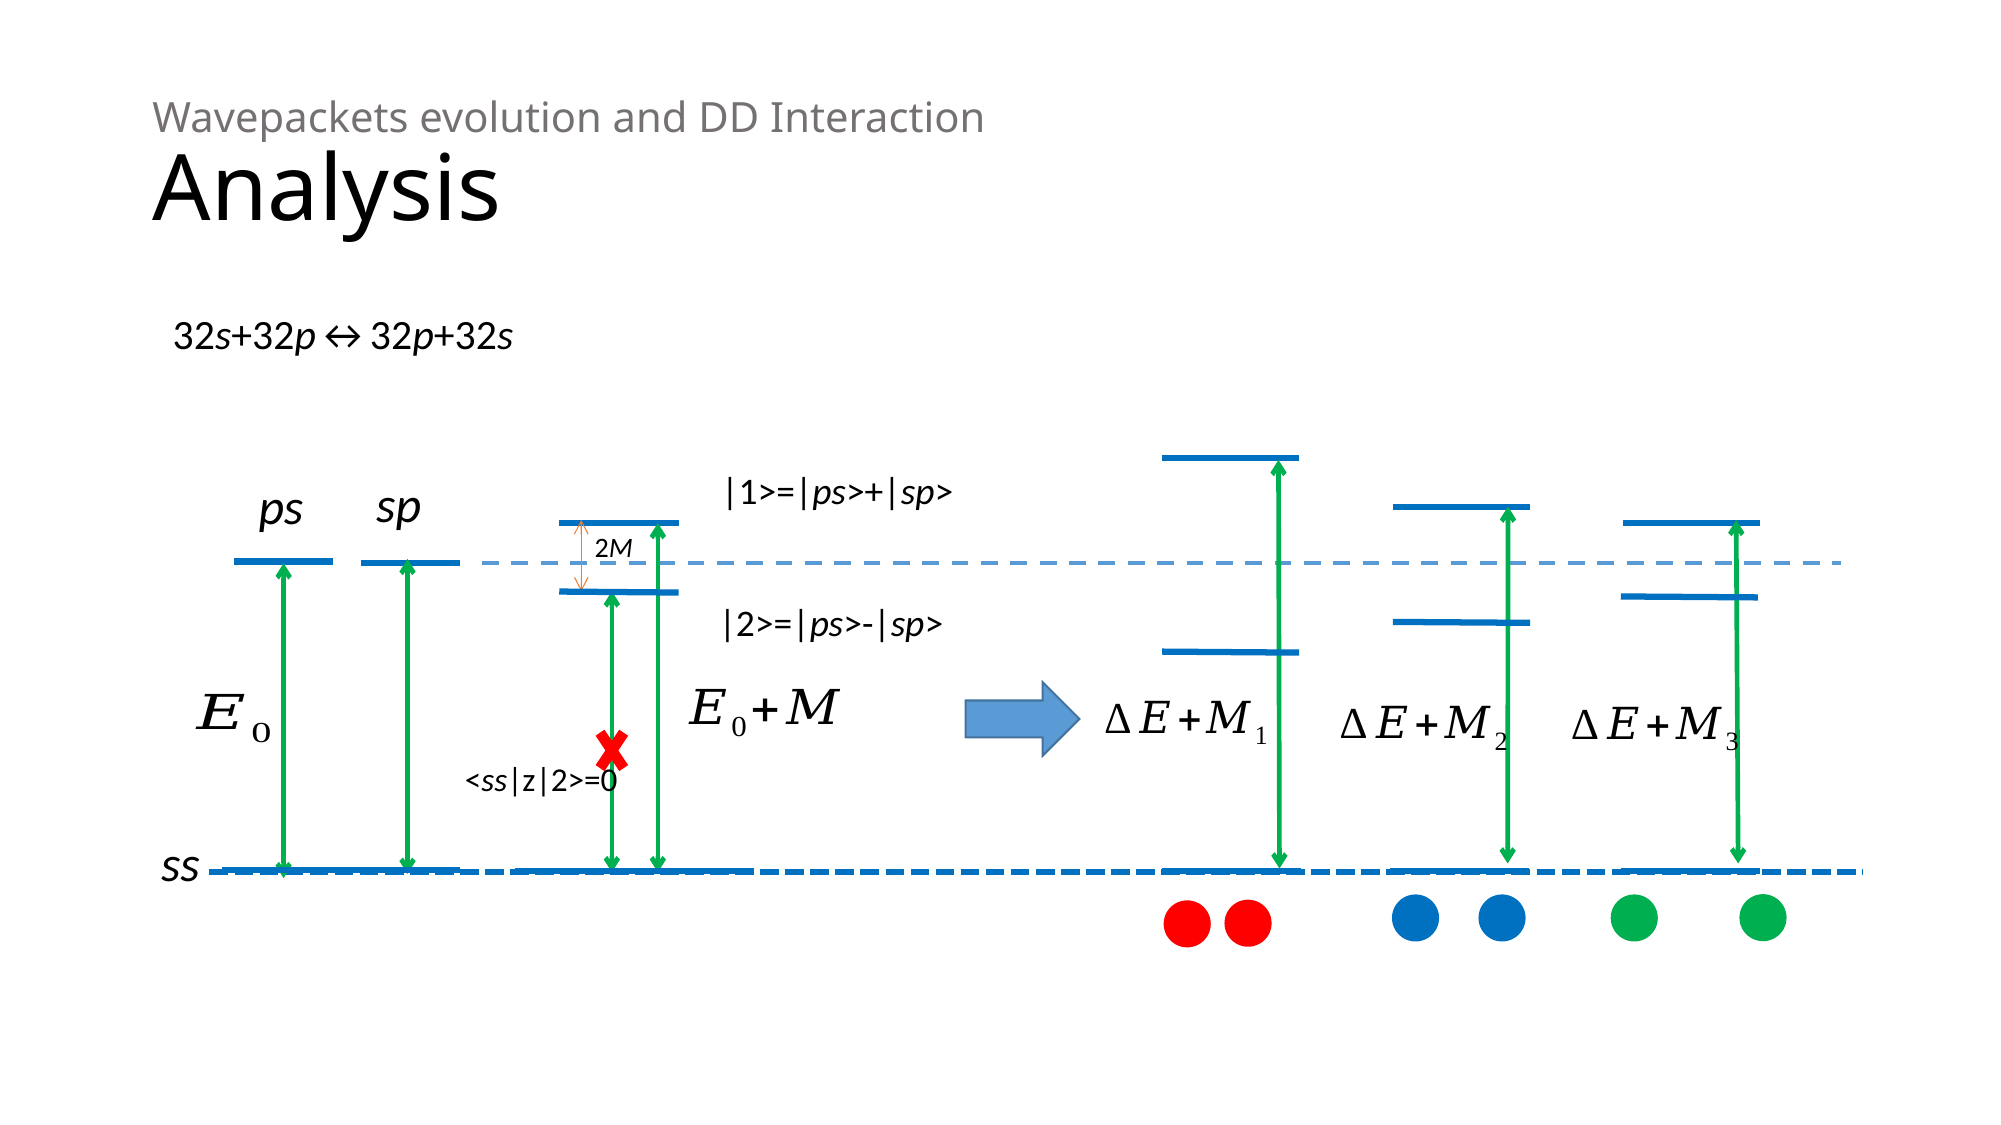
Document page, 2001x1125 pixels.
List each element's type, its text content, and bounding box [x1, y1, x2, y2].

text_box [132, 457, 1863, 947]
text_box 32s+32p↔32p+32s [157, 300, 529, 366]
title Wavepackets evolution and DD Interaction Analysis [137, 59, 1863, 278]
